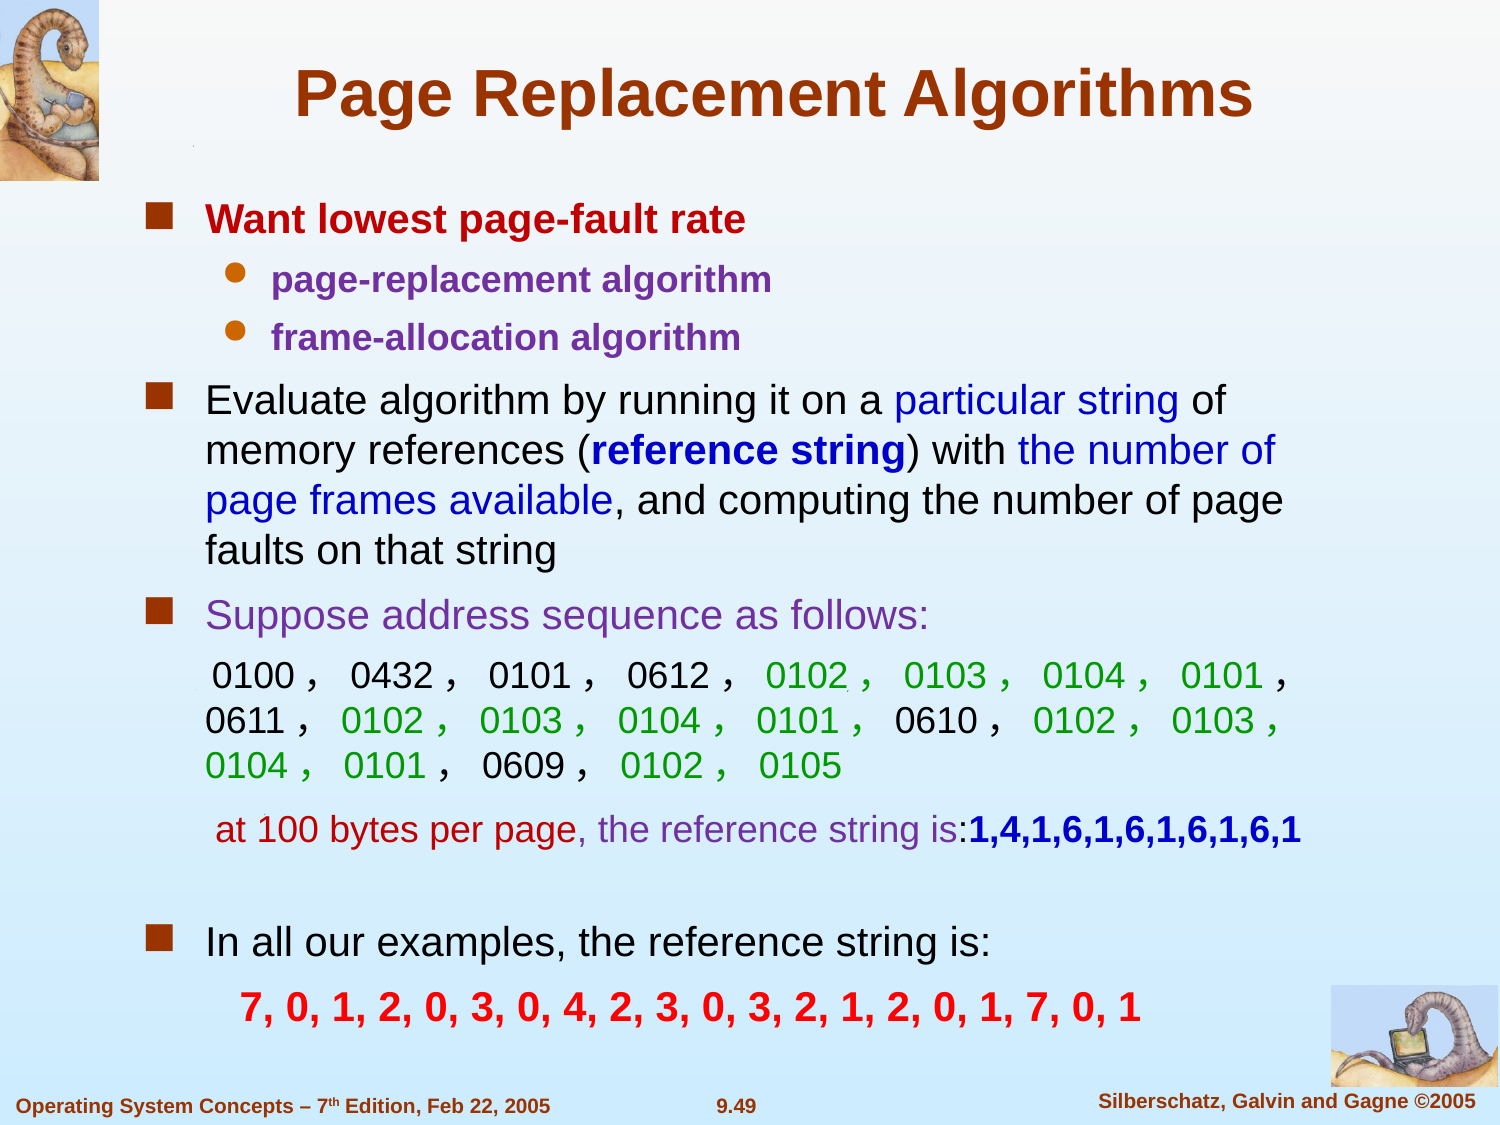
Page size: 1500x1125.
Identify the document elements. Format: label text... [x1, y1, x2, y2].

title Page Replacement Algorithms [112, 37, 1438, 138]
picture [1331, 985, 1498, 1087]
list Want lowest page-fault rate page-replacement algorithm frame-allocation algorithm Evaluate algorithm by running it on a particular string of memory references (reference string) with the number of page frames available, and computing the number of page faults on that string Suppose address sequence as follows: 0100，0432，0101，0612，0102，0103，0104，0101，0611，0102，0103，0104，0101，0610，0102，0103，0104，0101，0609，0102，0105 at 100 bytes per page, the reference string is:1,4,1,6,1,6,1,6,1,6,1 In all our examples, the reference string is: 7, 0, 1, 2, 0, 3, 0, 4, 2, 3, 0, 3, 2, 1, 2, 0, 1, 7, 0, 1 [133, 184, 1338, 1017]
picture [0, 0, 99, 181]
